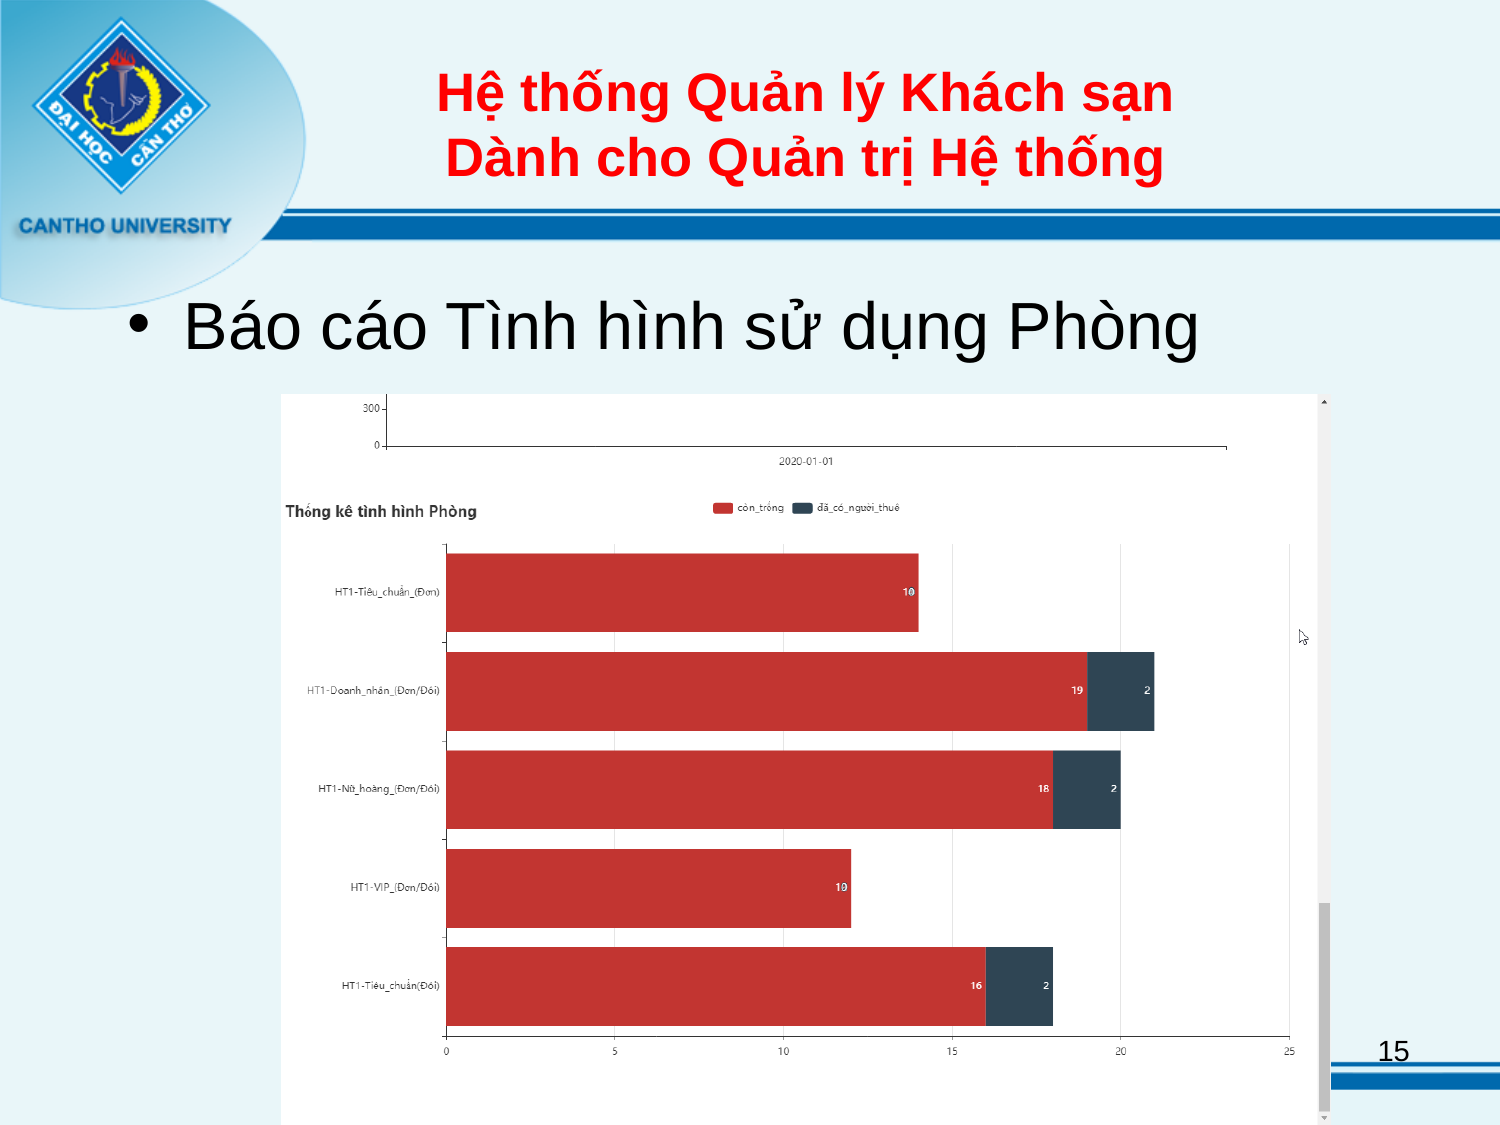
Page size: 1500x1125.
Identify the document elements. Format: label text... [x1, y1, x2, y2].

picture [0, 0, 1500, 1125]
text_box ‹#› [1336, 1024, 1425, 1103]
list Báo cáo Tình hình sử dụng Phòng [112, 275, 1425, 1005]
title Hệ thống Quản lý Khách sạn Dành cho Quản trị Hệ thống [187, 45, 1425, 200]
